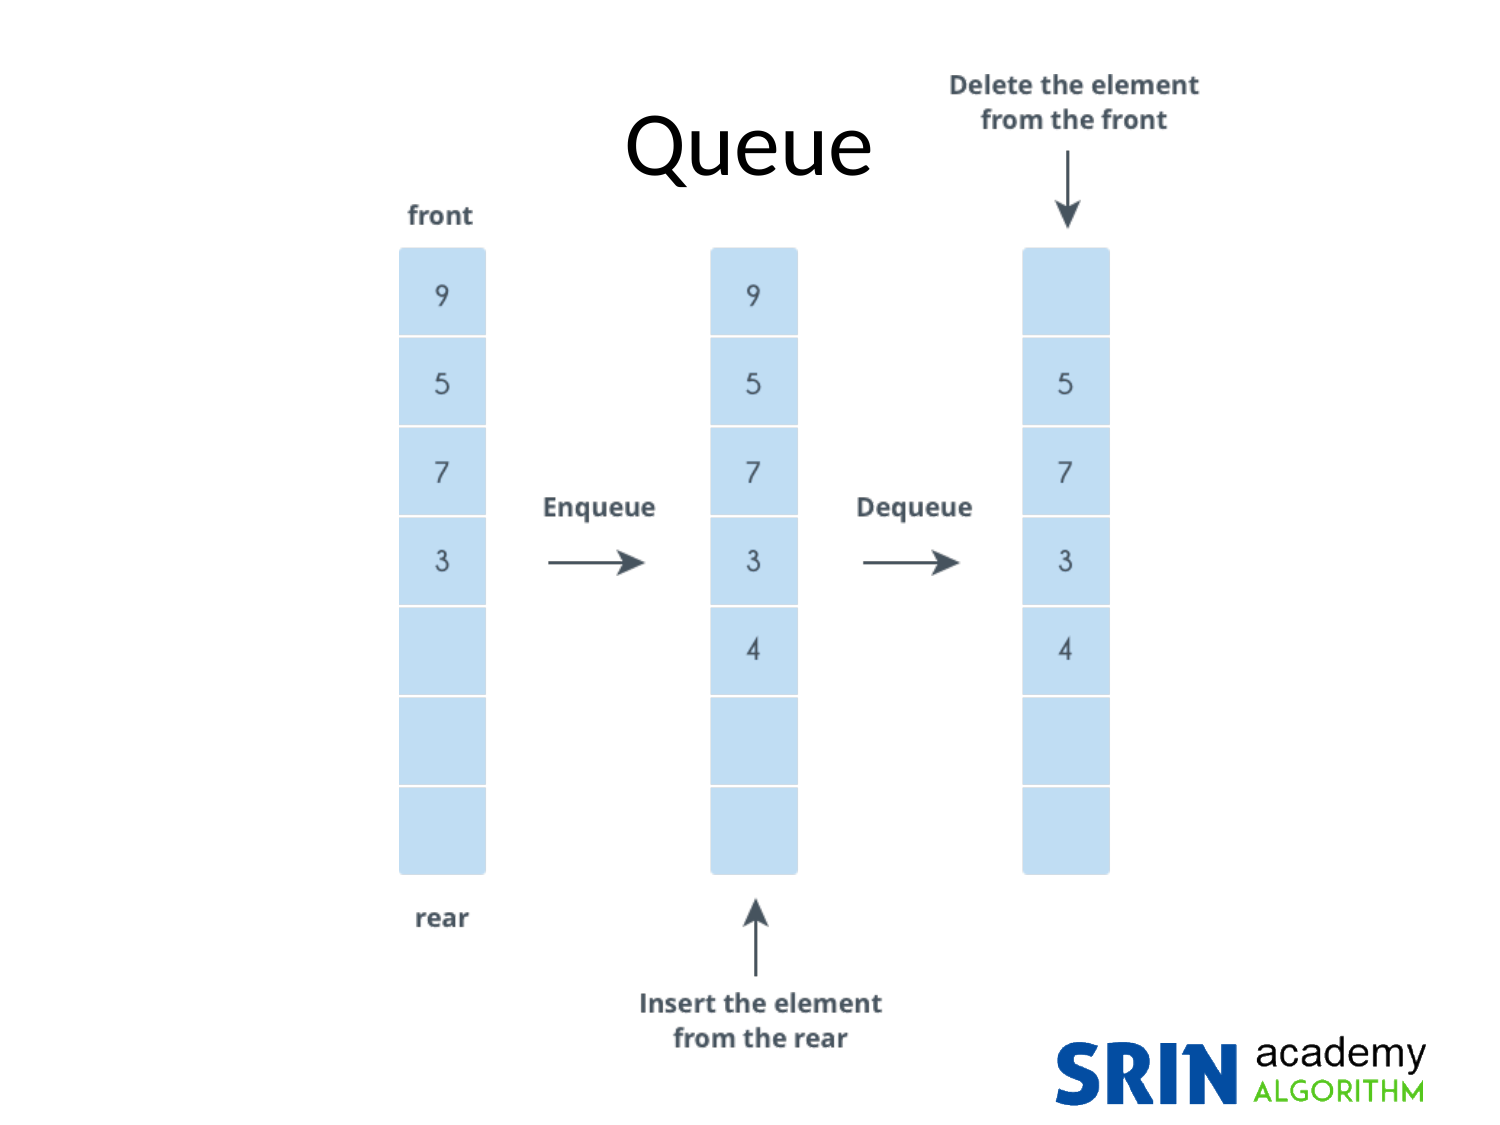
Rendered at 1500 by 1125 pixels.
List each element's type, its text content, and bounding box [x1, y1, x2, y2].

title Queue [75, 45, 1425, 233]
picture [399, 74, 1442, 1125]
